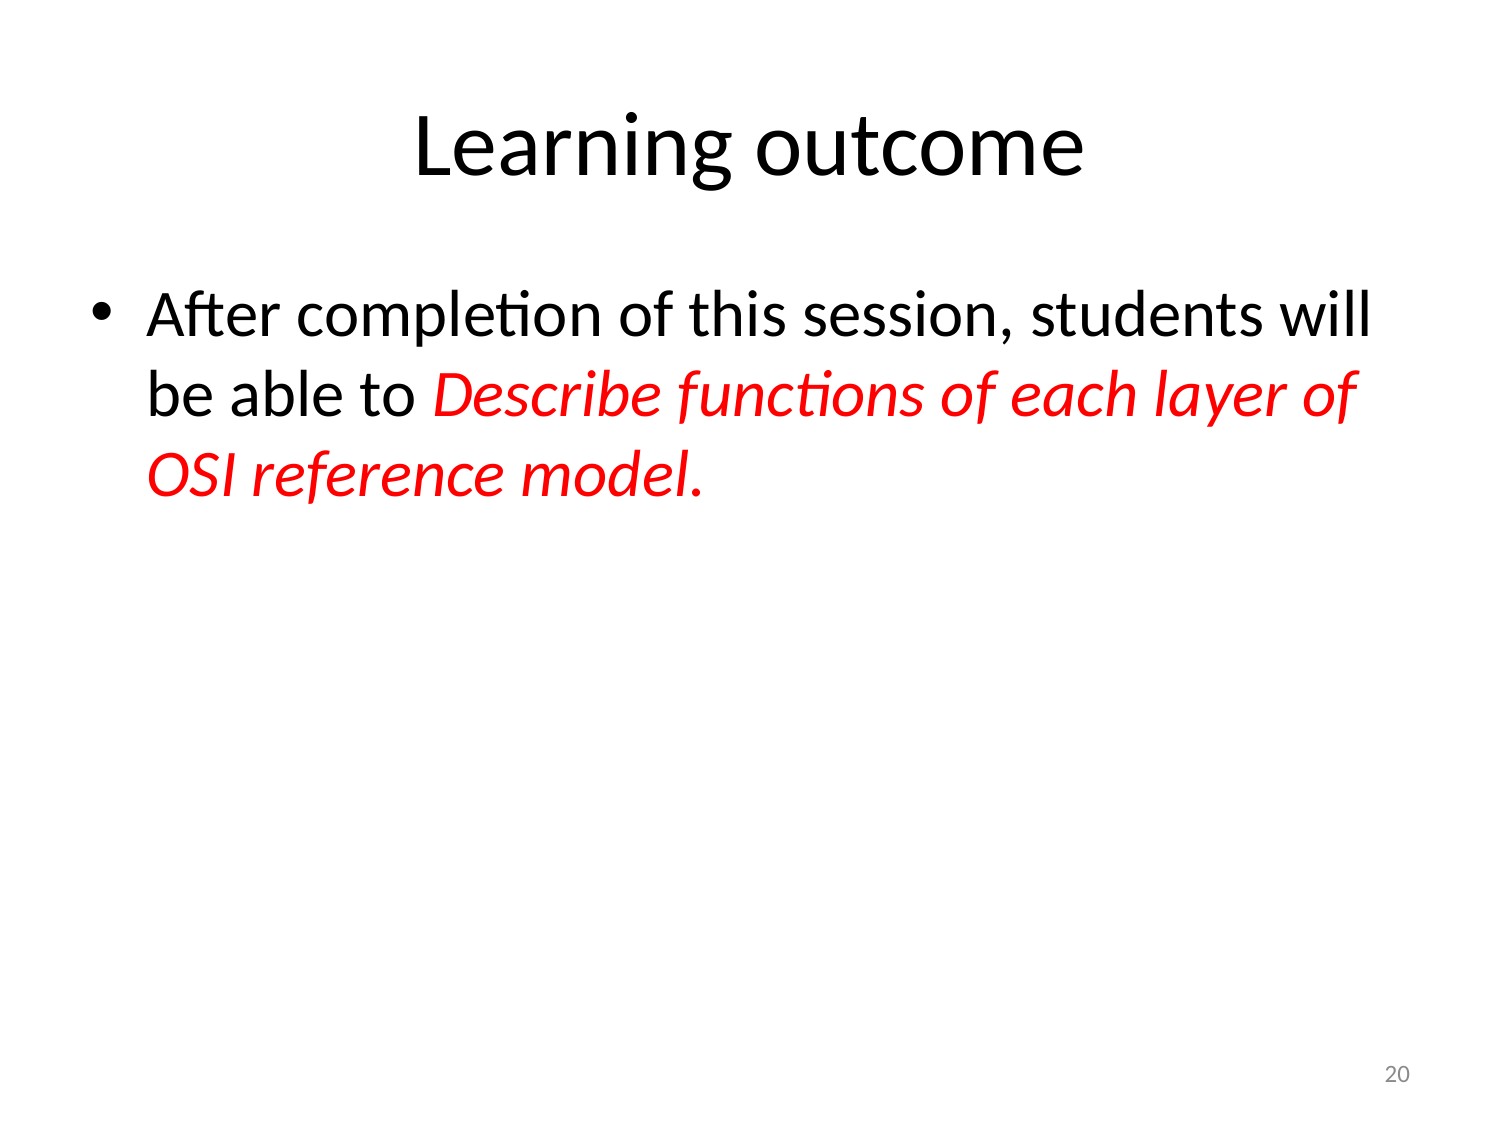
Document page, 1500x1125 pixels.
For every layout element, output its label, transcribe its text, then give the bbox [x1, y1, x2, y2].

slide_number 20 [1074, 1042, 1425, 1103]
title Learning outcome [75, 45, 1425, 233]
list After completion of this session, students will be able to Describe functions of each layer of OSI reference model. [75, 262, 1425, 1005]
